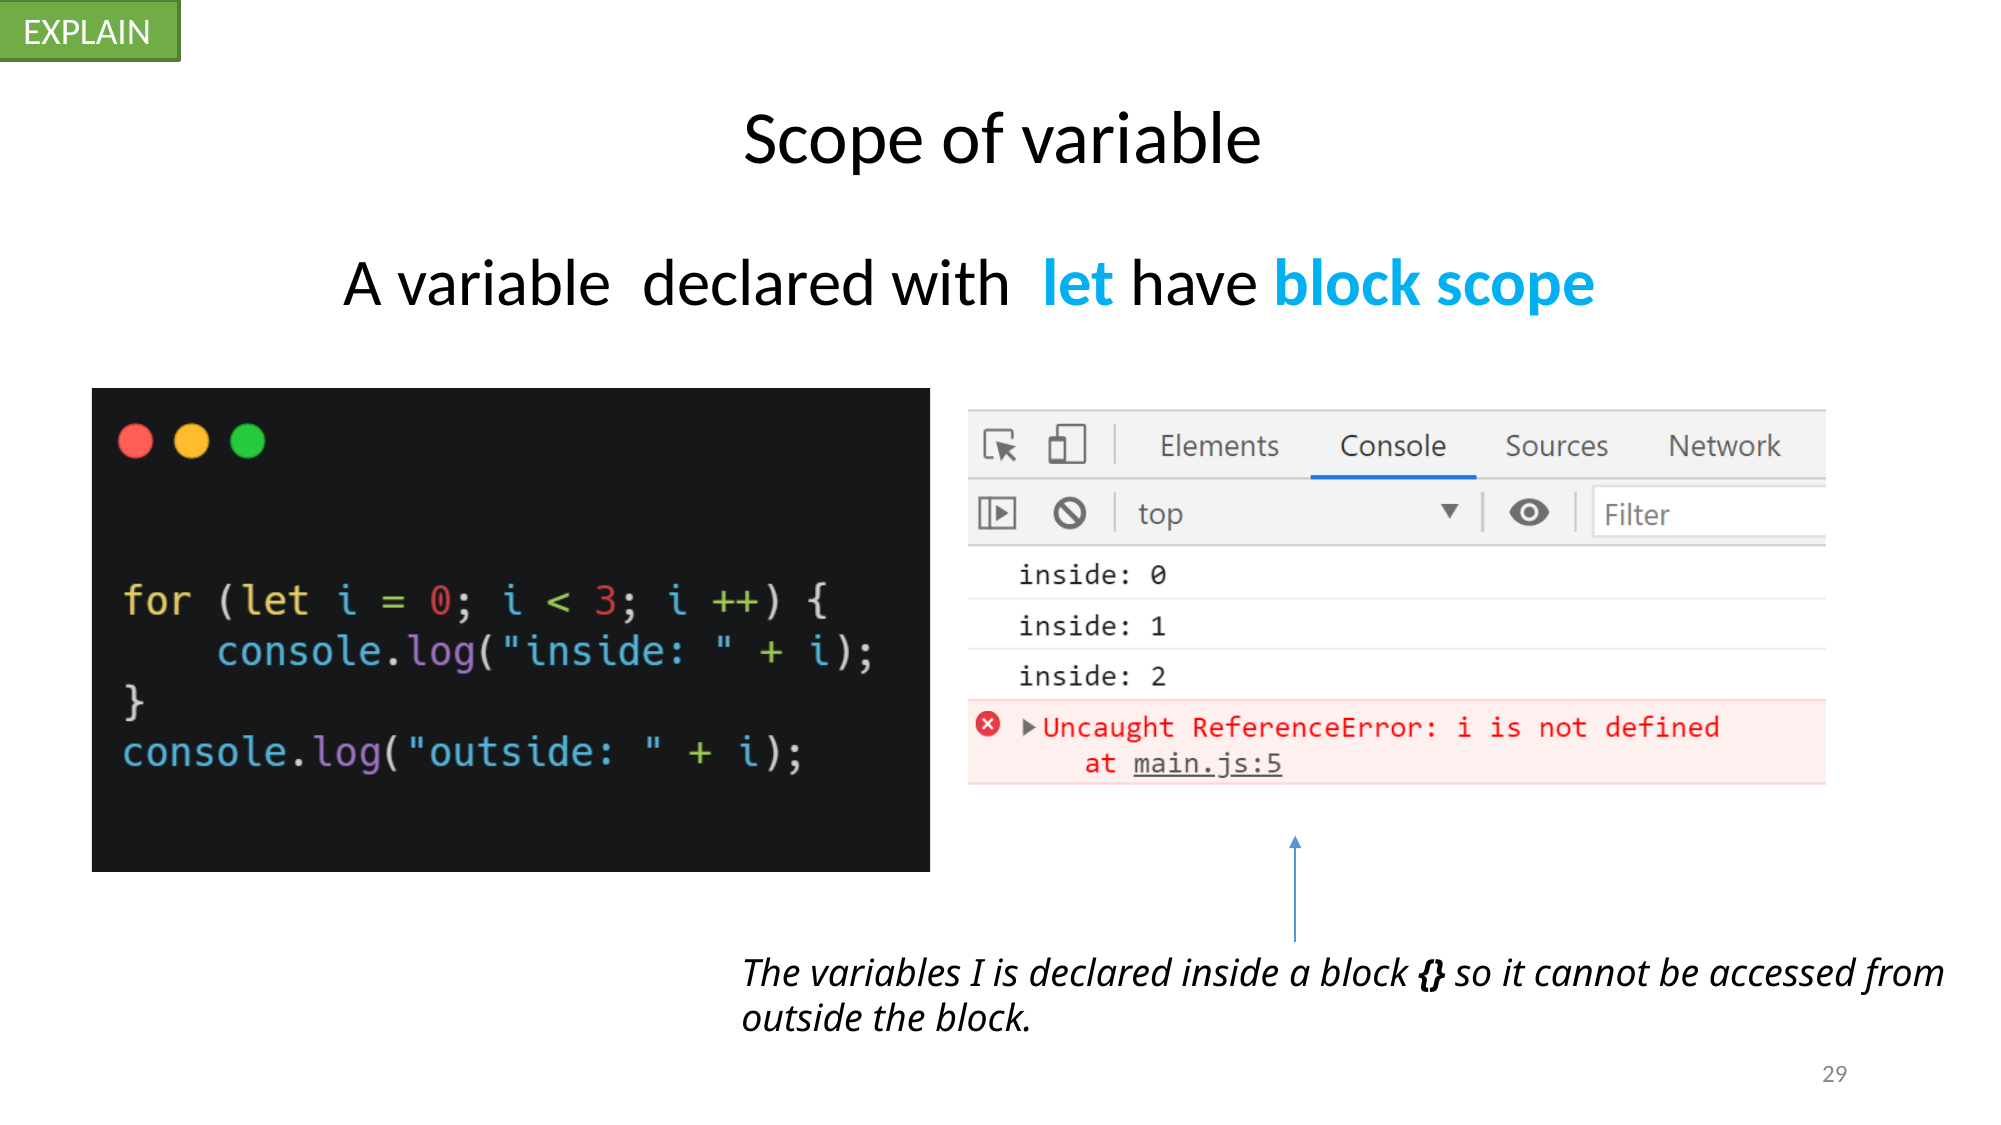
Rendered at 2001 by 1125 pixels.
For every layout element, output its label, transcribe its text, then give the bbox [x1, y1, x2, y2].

picture [91, 387, 931, 872]
text_box A variable declared with let have block scope [328, 230, 1963, 326]
text_box EXPLAIN [0, 0, 181, 62]
slide_number 29 [1412, 1047, 1863, 1103]
text_box Scope of variable [728, 81, 1341, 187]
picture [968, 406, 1826, 797]
text_box The variables I is declared inside a block {} so it cannot be accessed from outside the block. [726, 941, 1963, 1047]
